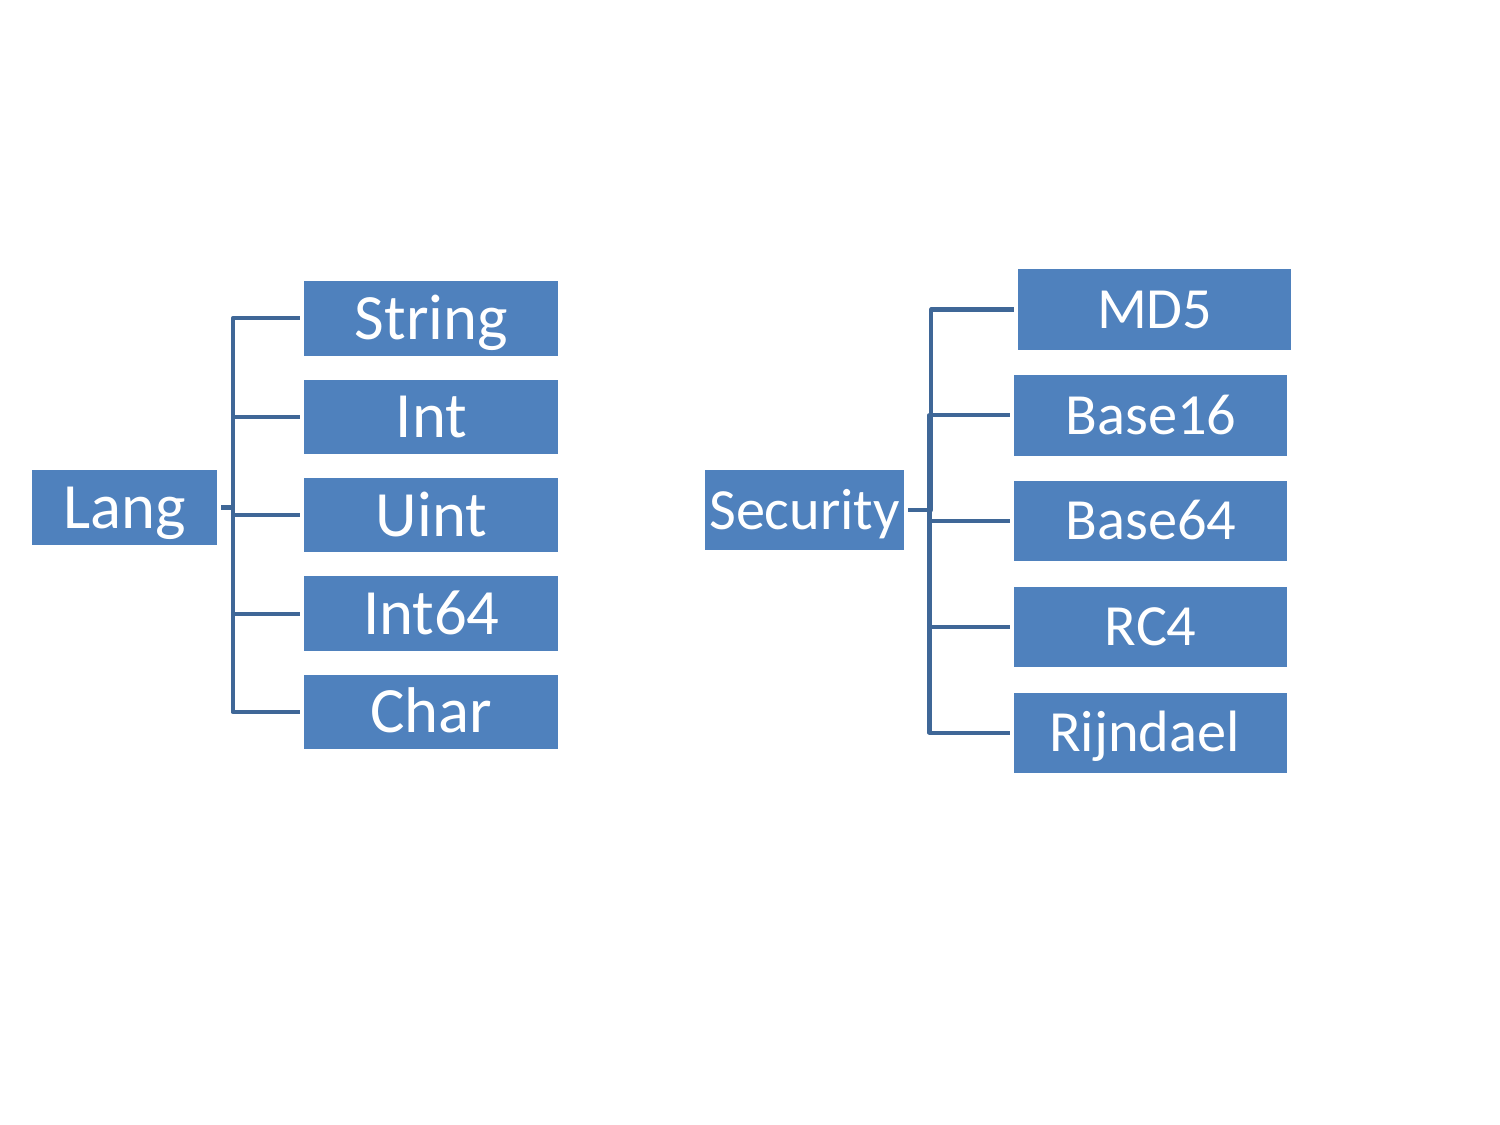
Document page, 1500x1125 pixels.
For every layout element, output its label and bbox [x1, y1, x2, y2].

text_box [29, 278, 697, 752]
text_box [702, 266, 1459, 776]
